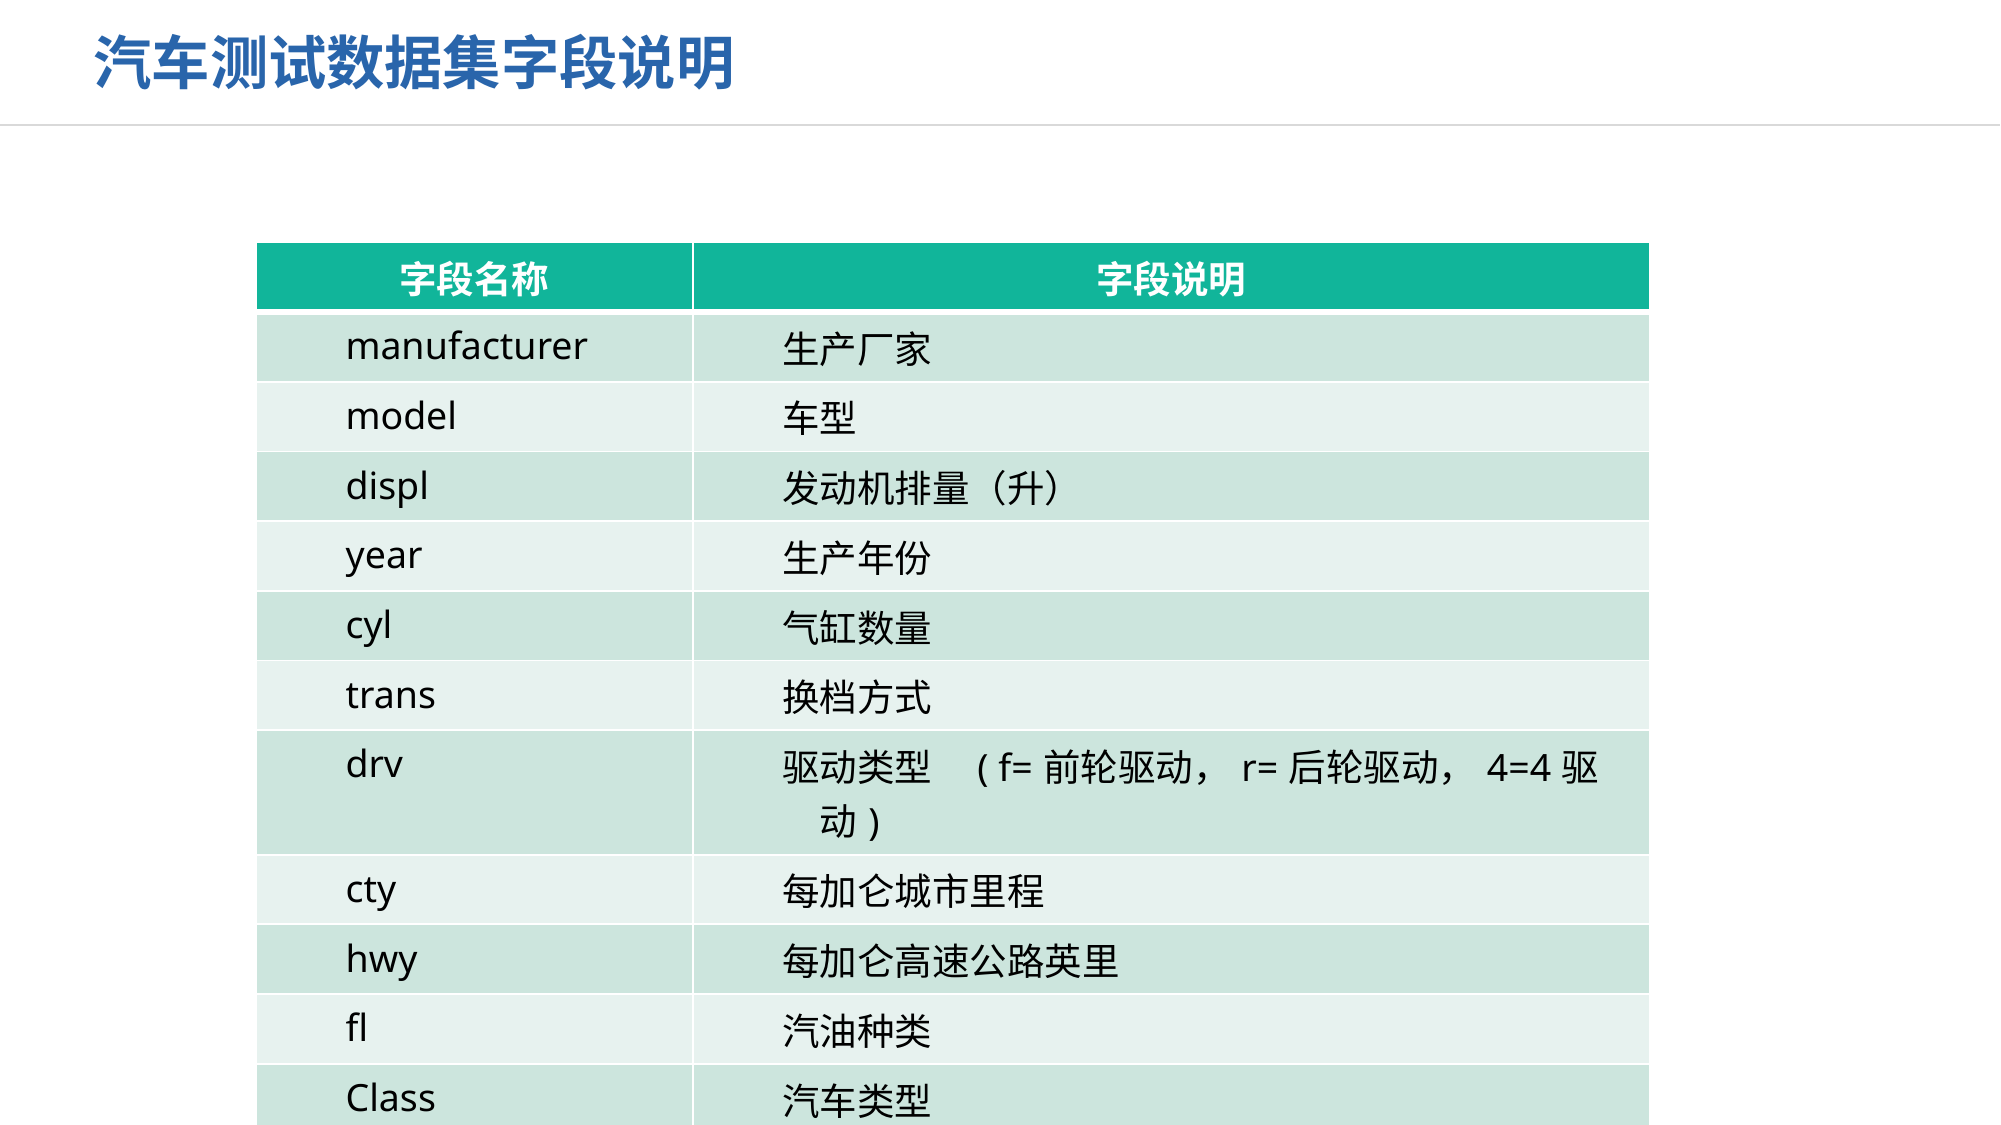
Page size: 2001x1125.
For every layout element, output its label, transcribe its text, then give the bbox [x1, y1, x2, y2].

table_cell 汽车类型 [694, 1065, 1649, 1125]
table_cell 每加仑高速公路英里 [694, 925, 1649, 993]
table_cell 生产厂家 [694, 315, 1649, 381]
table_header 字段说明 [694, 243, 1649, 309]
table_cell drv [257, 731, 692, 854]
table_cell cyl [257, 592, 692, 660]
table_cell 汽油种类 [694, 995, 1649, 1063]
table_header 字段名称 [257, 243, 692, 309]
table_cell manufacturer [257, 315, 692, 381]
table_cell trans [257, 661, 692, 729]
table_cell cty [257, 856, 692, 923]
table_cell fl [257, 995, 692, 1063]
table_cell 车型 [694, 383, 1649, 451]
text_box [79, 172, 1919, 1043]
table_cell displ [257, 452, 692, 520]
table_cell 发动机排量（升） [694, 452, 1649, 520]
table_cell 换档方式 [694, 661, 1649, 729]
table_cell 每加仑城市里程 [694, 856, 1649, 923]
table_cell 生产年份 [694, 522, 1649, 590]
table_cell Class [257, 1065, 692, 1125]
text_box 汽车测试数据集字段说明 [78, 19, 878, 107]
table_cell year [257, 522, 692, 590]
table_cell 驱动类型 ( f=前轮驱动，r=后轮驱动，4=4驱动) [694, 731, 1649, 854]
table_cell hwy [257, 925, 692, 993]
table_cell 气缸数量 [694, 592, 1649, 660]
table_cell model [257, 383, 692, 451]
